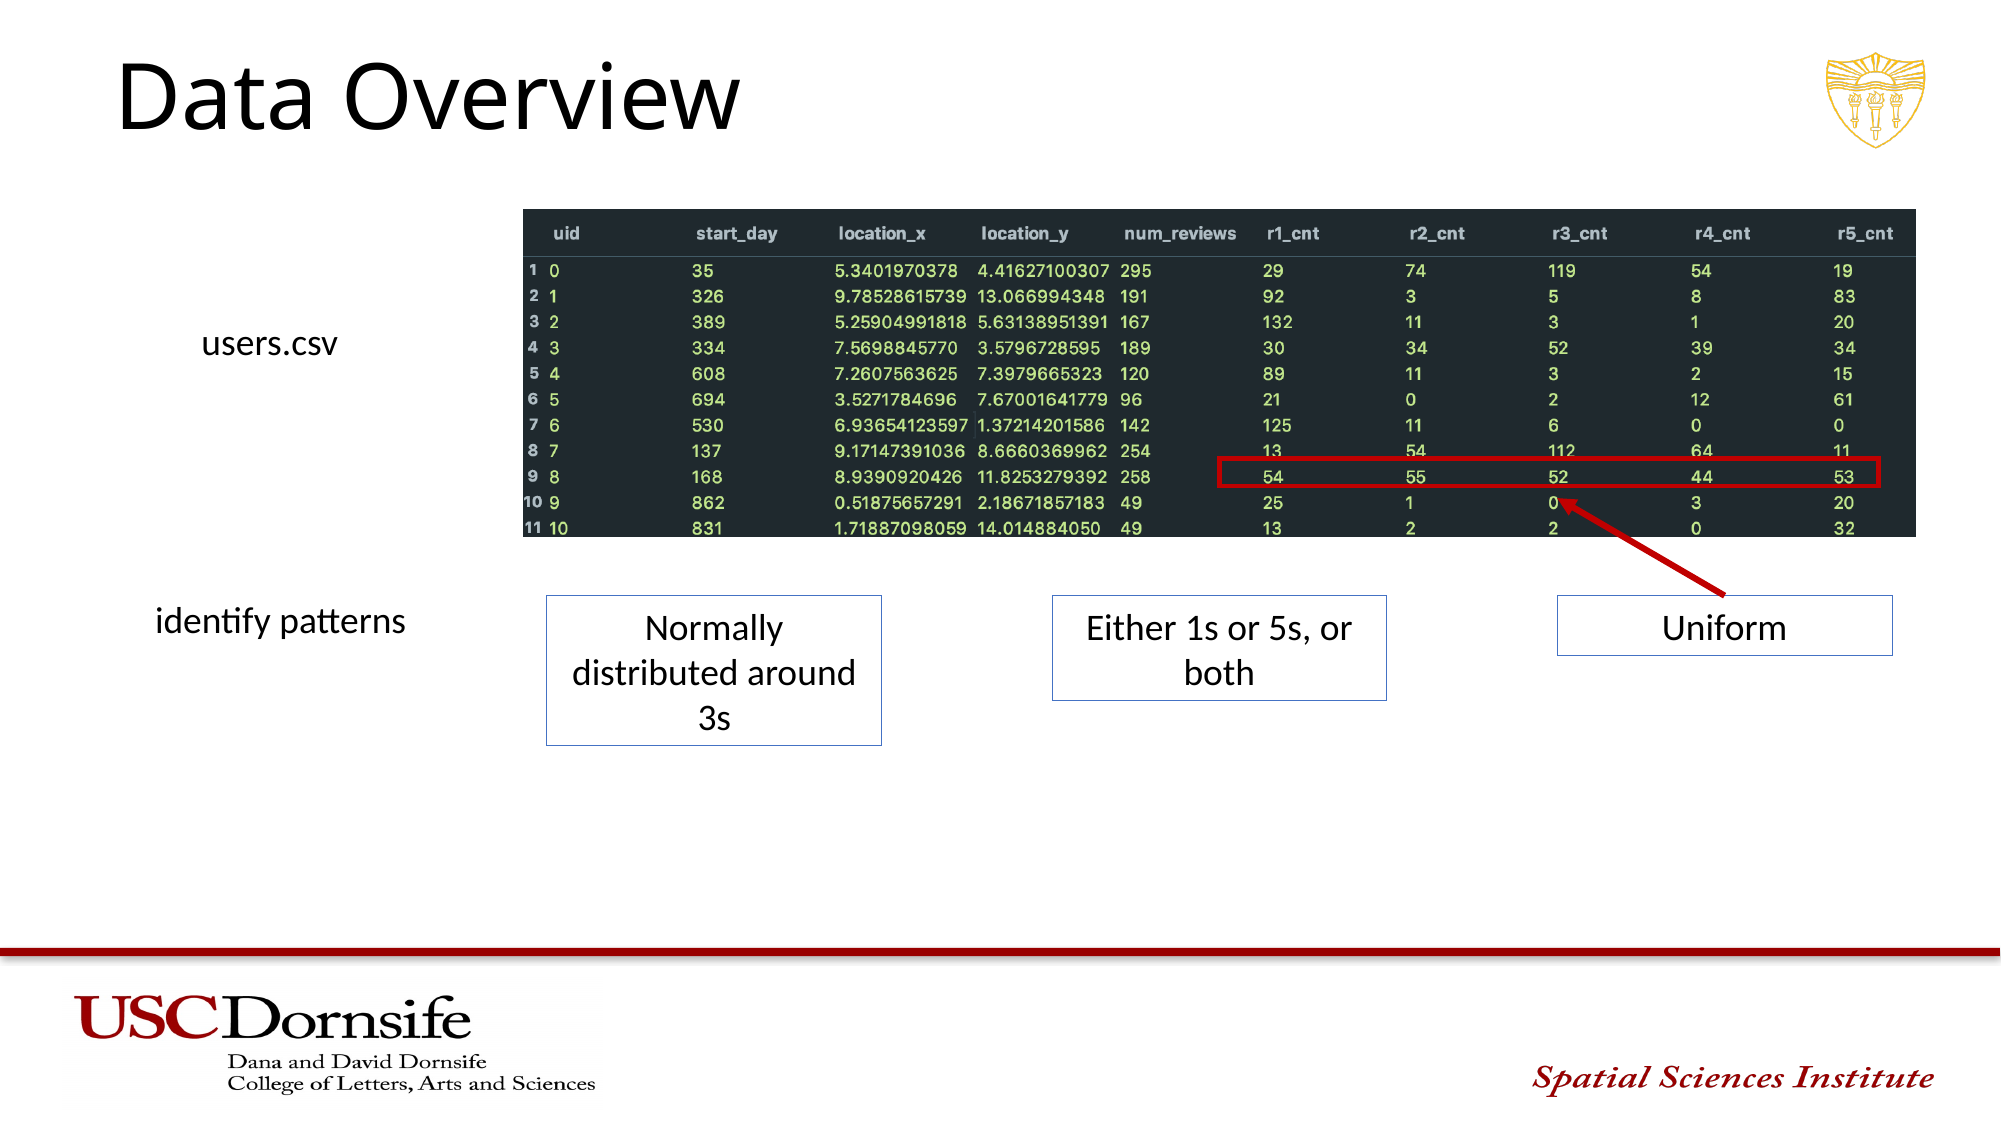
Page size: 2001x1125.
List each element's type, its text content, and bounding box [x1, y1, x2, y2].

picture [62, 975, 603, 1110]
picture [1900, 39, 1958, 162]
picture [1530, 1060, 1934, 1110]
text_box Normally distributed around 3s [546, 595, 882, 746]
text_box Either 1s or 5s, or both [1052, 595, 1387, 701]
text_box identify patterns [113, 588, 449, 649]
text_box Uniform [1557, 595, 1893, 656]
title Data Overview [99, 15, 1900, 186]
text_box users.csv [102, 310, 438, 371]
picture [523, 209, 1916, 537]
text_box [1557, 498, 1725, 596]
